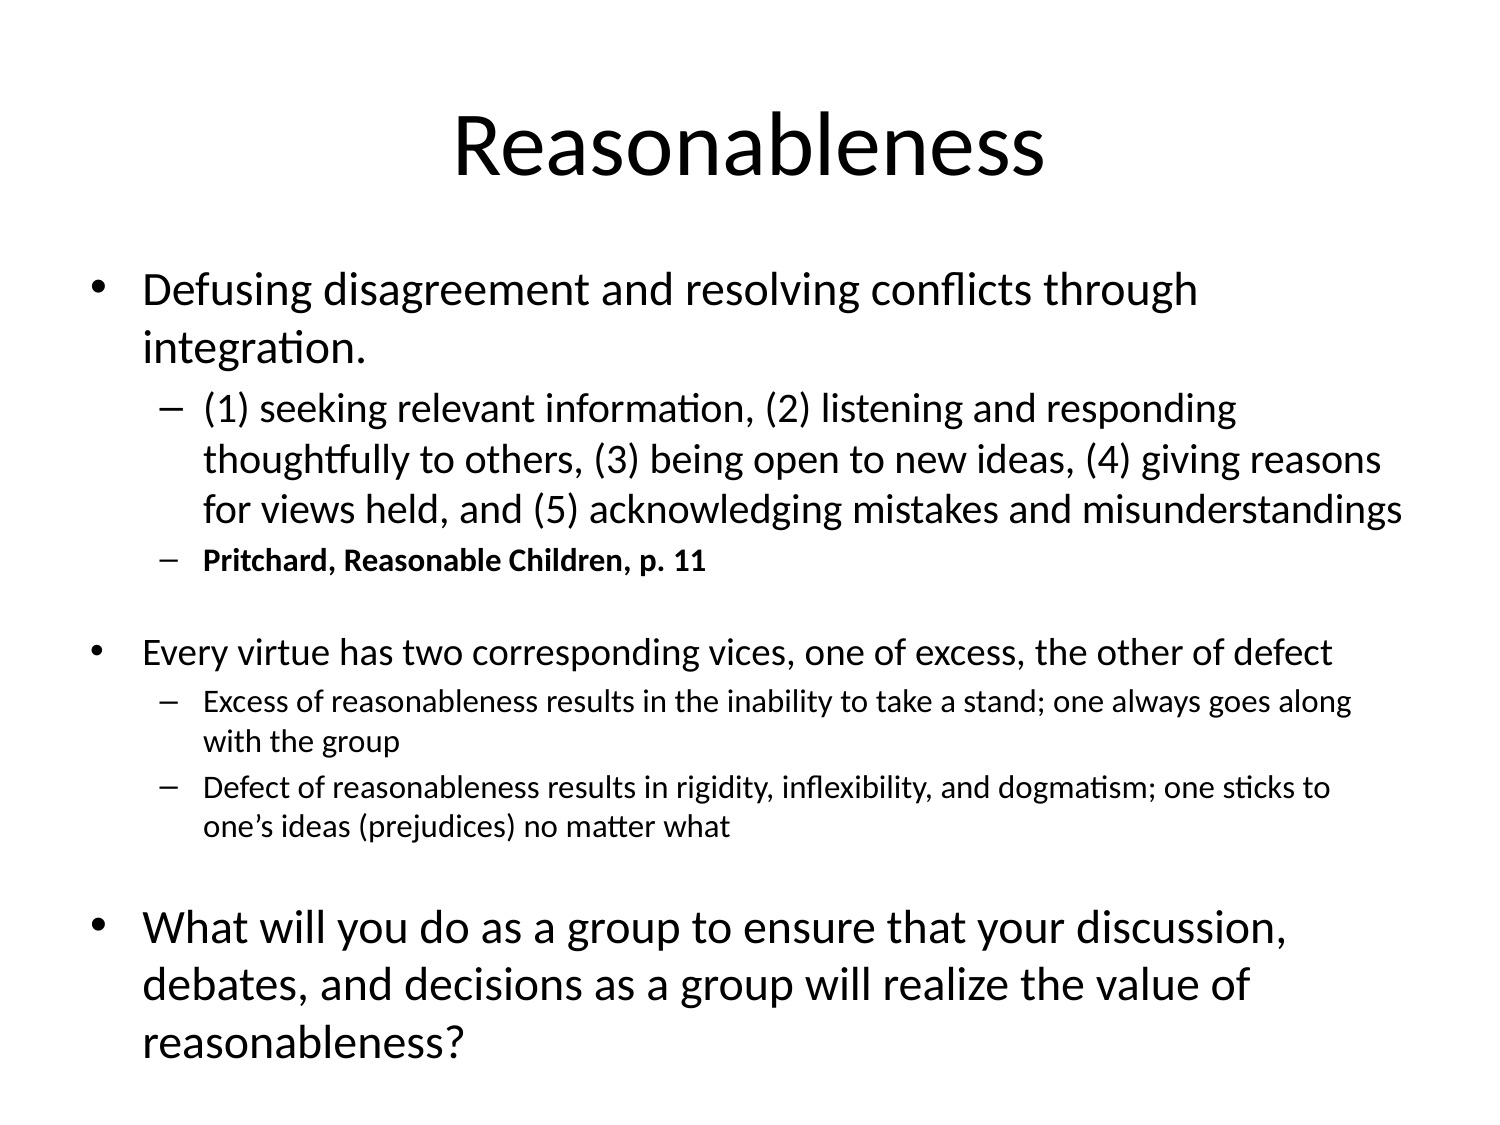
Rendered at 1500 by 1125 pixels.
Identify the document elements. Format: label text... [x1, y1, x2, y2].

title Reasonableness [75, 45, 1425, 233]
list Defusing disagreement and resolving conflicts through integration. (1) seeking relevant information, (2) listening and responding thoughtfully to others, (3) being open to new ideas, (4) giving reasons for views held, and (5) acknowledging mistakes and misunderstandings Pritchard, Reasonable Children, p. 11 Every virtue has two corresponding vices, one of excess, the other of defect Excess of reasonableness results in the inability to take a stand; one always goes along with the group Defect of reasonableness results in rigidity, inflexibility, and dogmatism; one sticks to one’s ideas (prejudices) no matter what What will you do as a group to ensure that your discussion, debates, and decisions as a group will realize the value of reasonableness? [75, 249, 1425, 1100]
